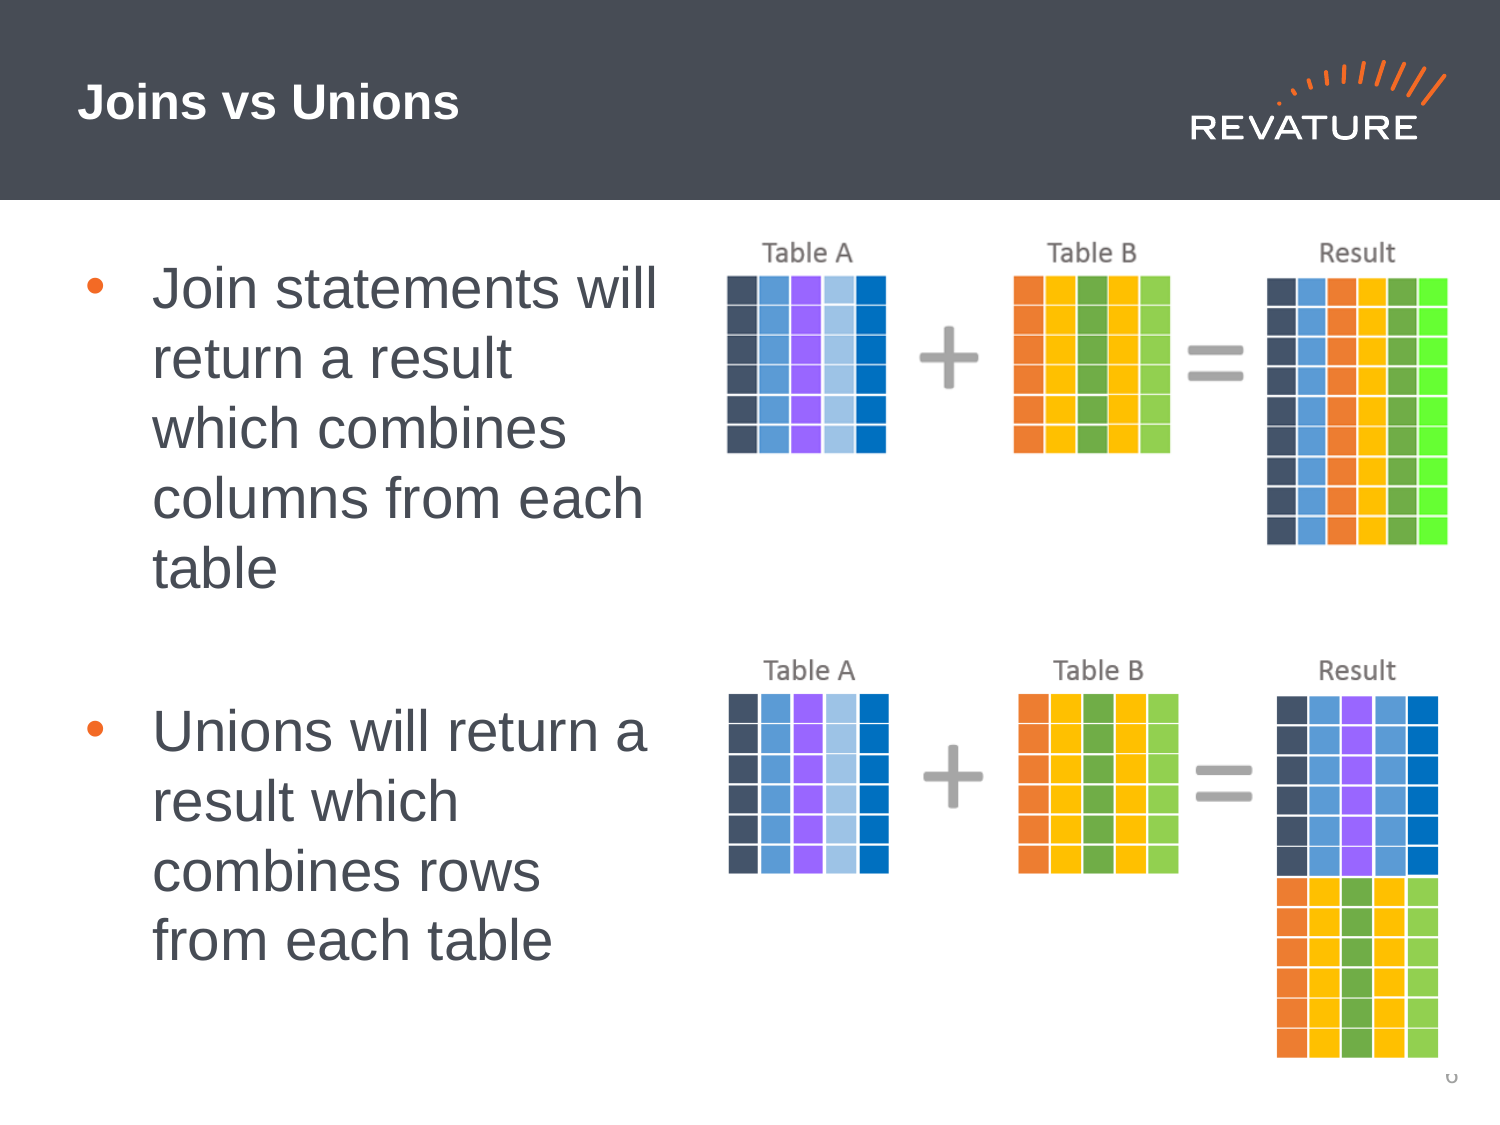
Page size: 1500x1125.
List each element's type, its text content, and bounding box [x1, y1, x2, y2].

list Join statements will return a result which combines columns from each table Unions will return a result which combines rows from each table [62, 243, 677, 1044]
slide_number 5 [1332, 1043, 1474, 1104]
title Joins vs Unions [62, 0, 1084, 200]
picture [707, 634, 1459, 1075]
picture [707, 219, 1459, 563]
